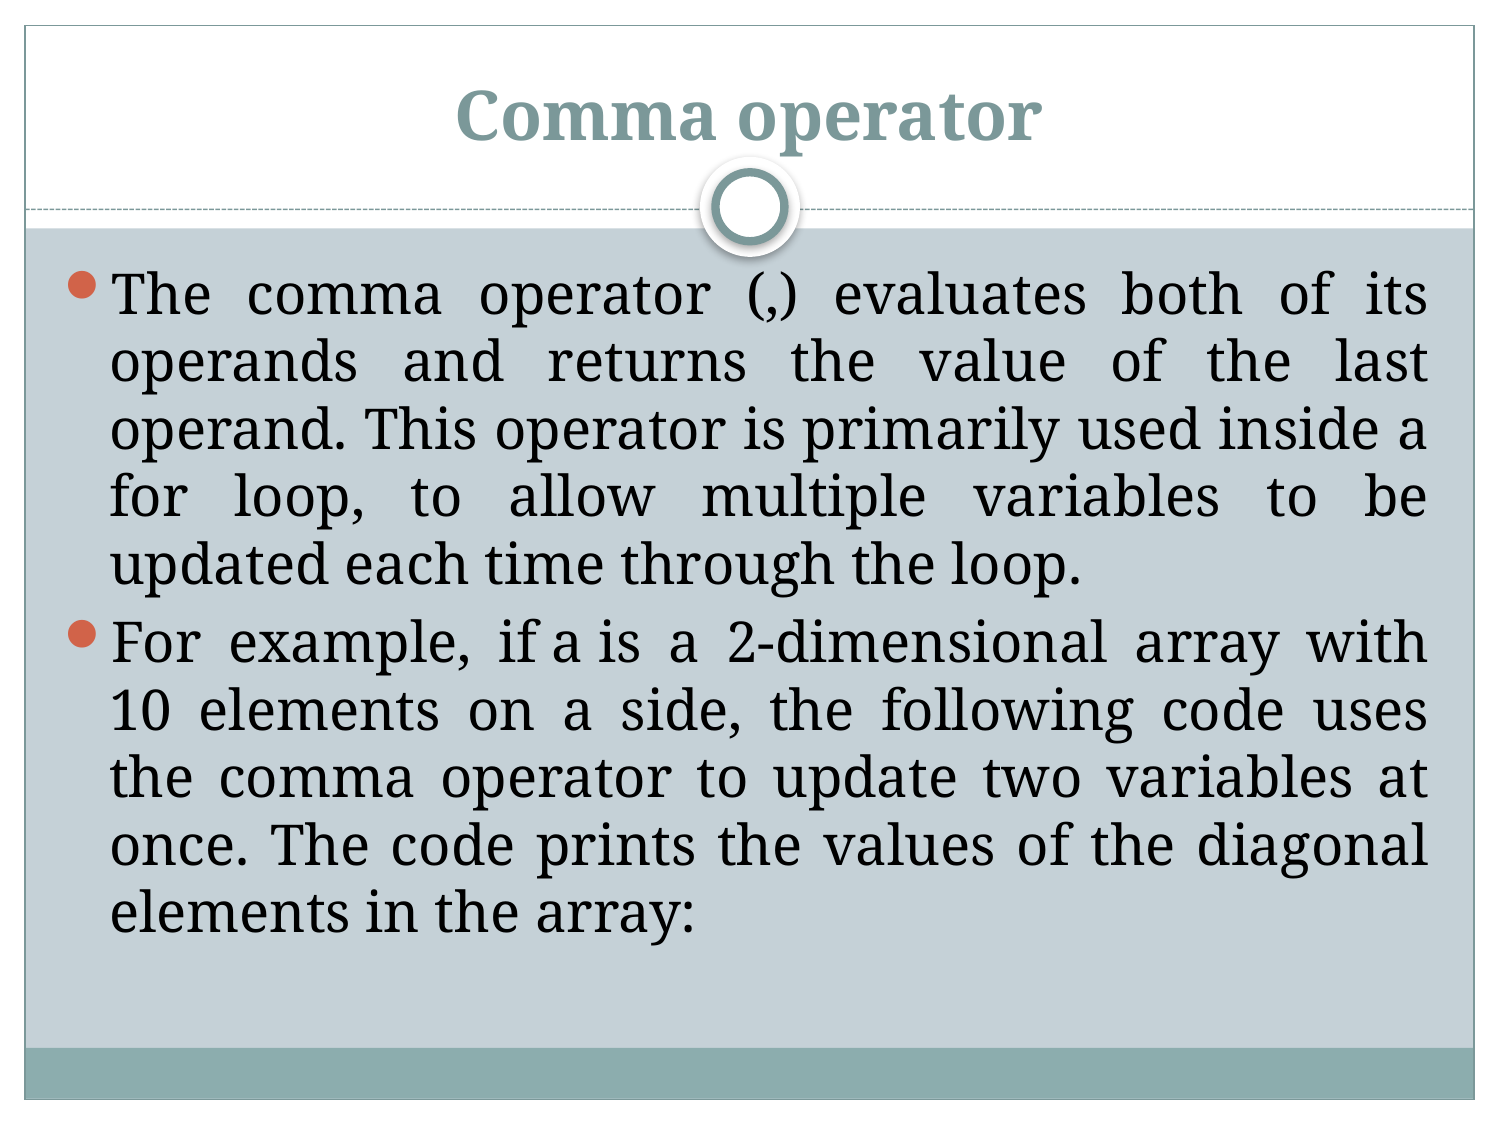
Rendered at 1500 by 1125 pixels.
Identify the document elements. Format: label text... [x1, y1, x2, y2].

list The comma operator (,) evaluates both of its operands and returns the value of the last operand. This operator is primarily used inside a for loop, to allow multiple variables to be updated each time through the loop. For example, if a is a 2-dimensional array with 10 elements on a side, the following code uses the comma operator to update two variables at once. The code prints the values of the diagonal elements in the array: [49, 250, 1445, 1001]
title Comma operator [49, 37, 1450, 162]
